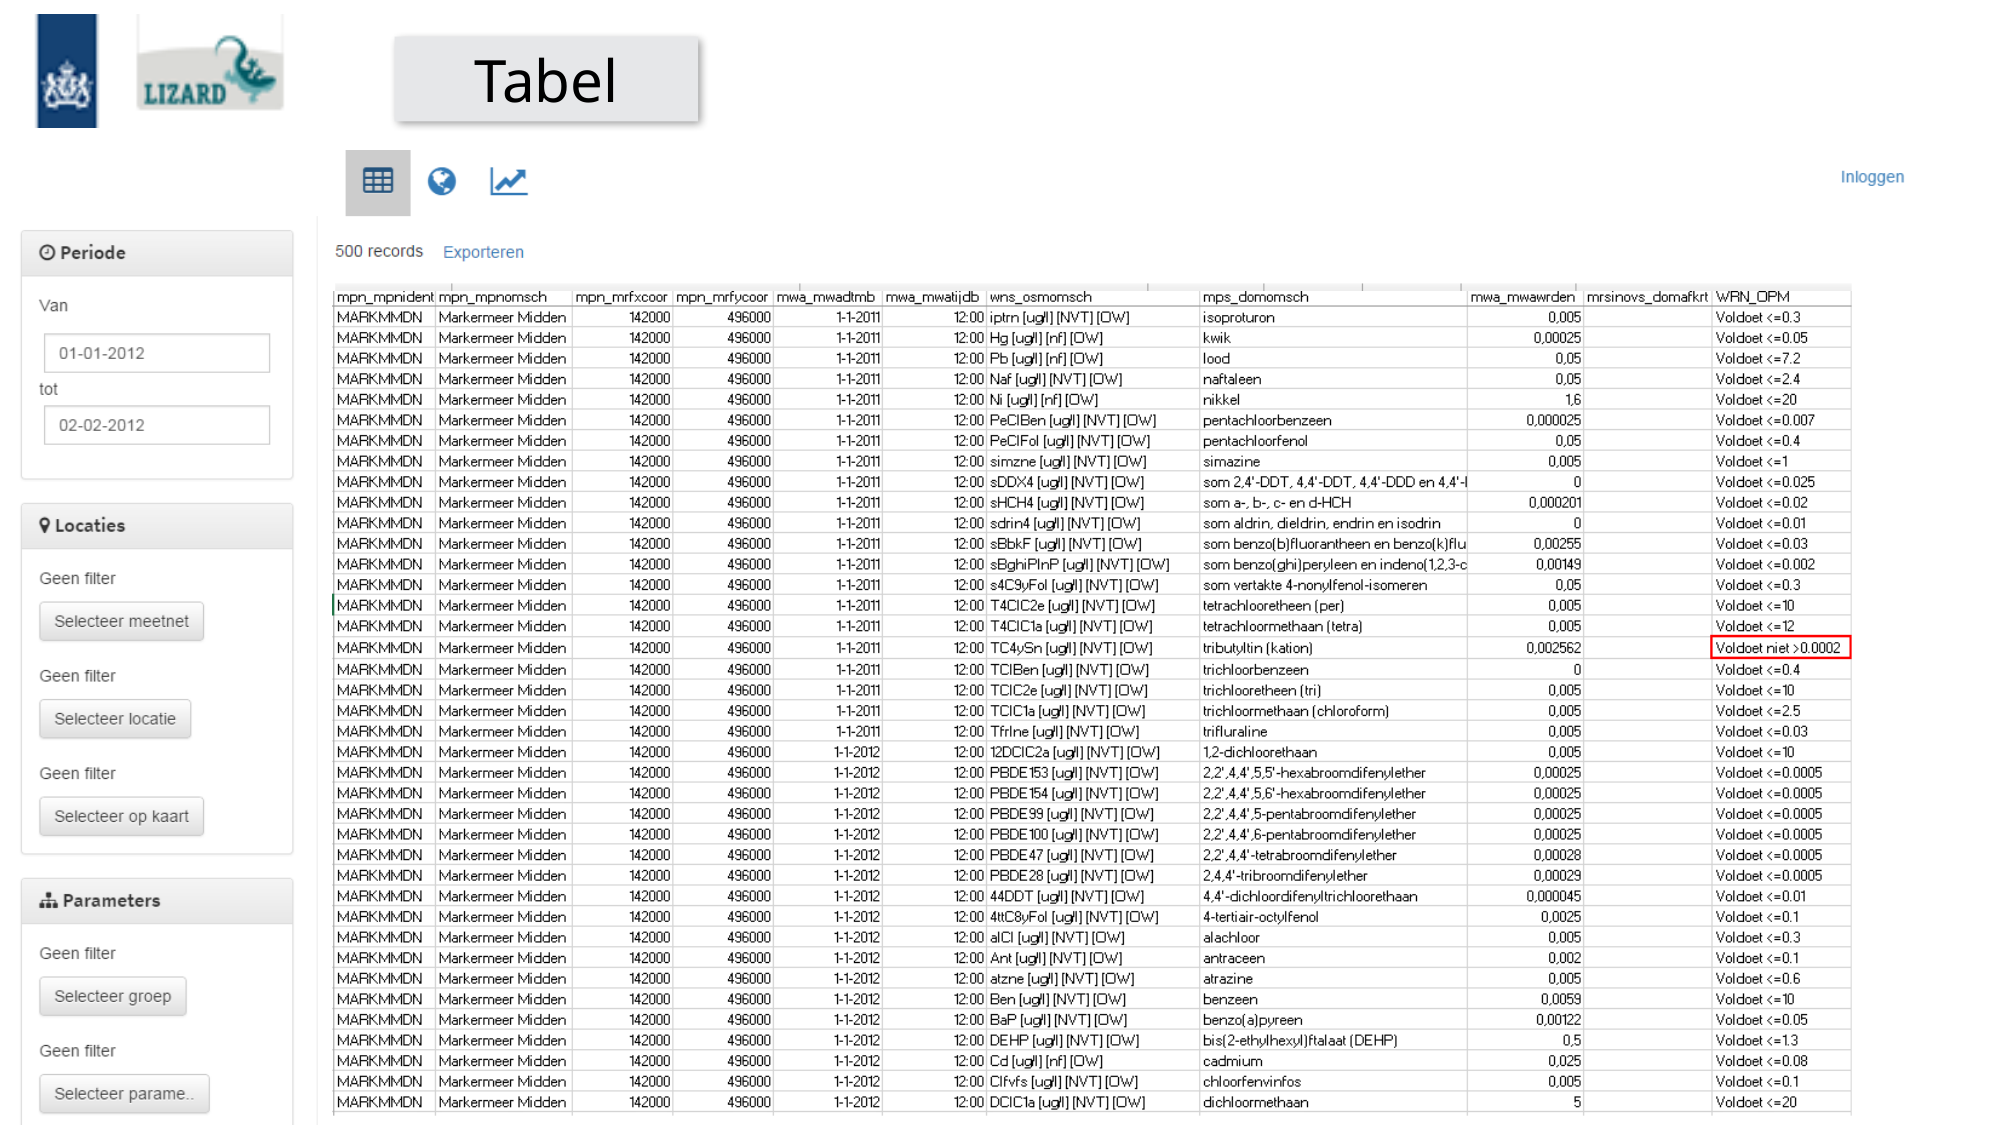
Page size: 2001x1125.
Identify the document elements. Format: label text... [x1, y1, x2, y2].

text_box Tabel [394, 36, 699, 122]
picture [0, 14, 406, 128]
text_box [332, 268, 1957, 1125]
picture [0, 150, 1913, 1125]
